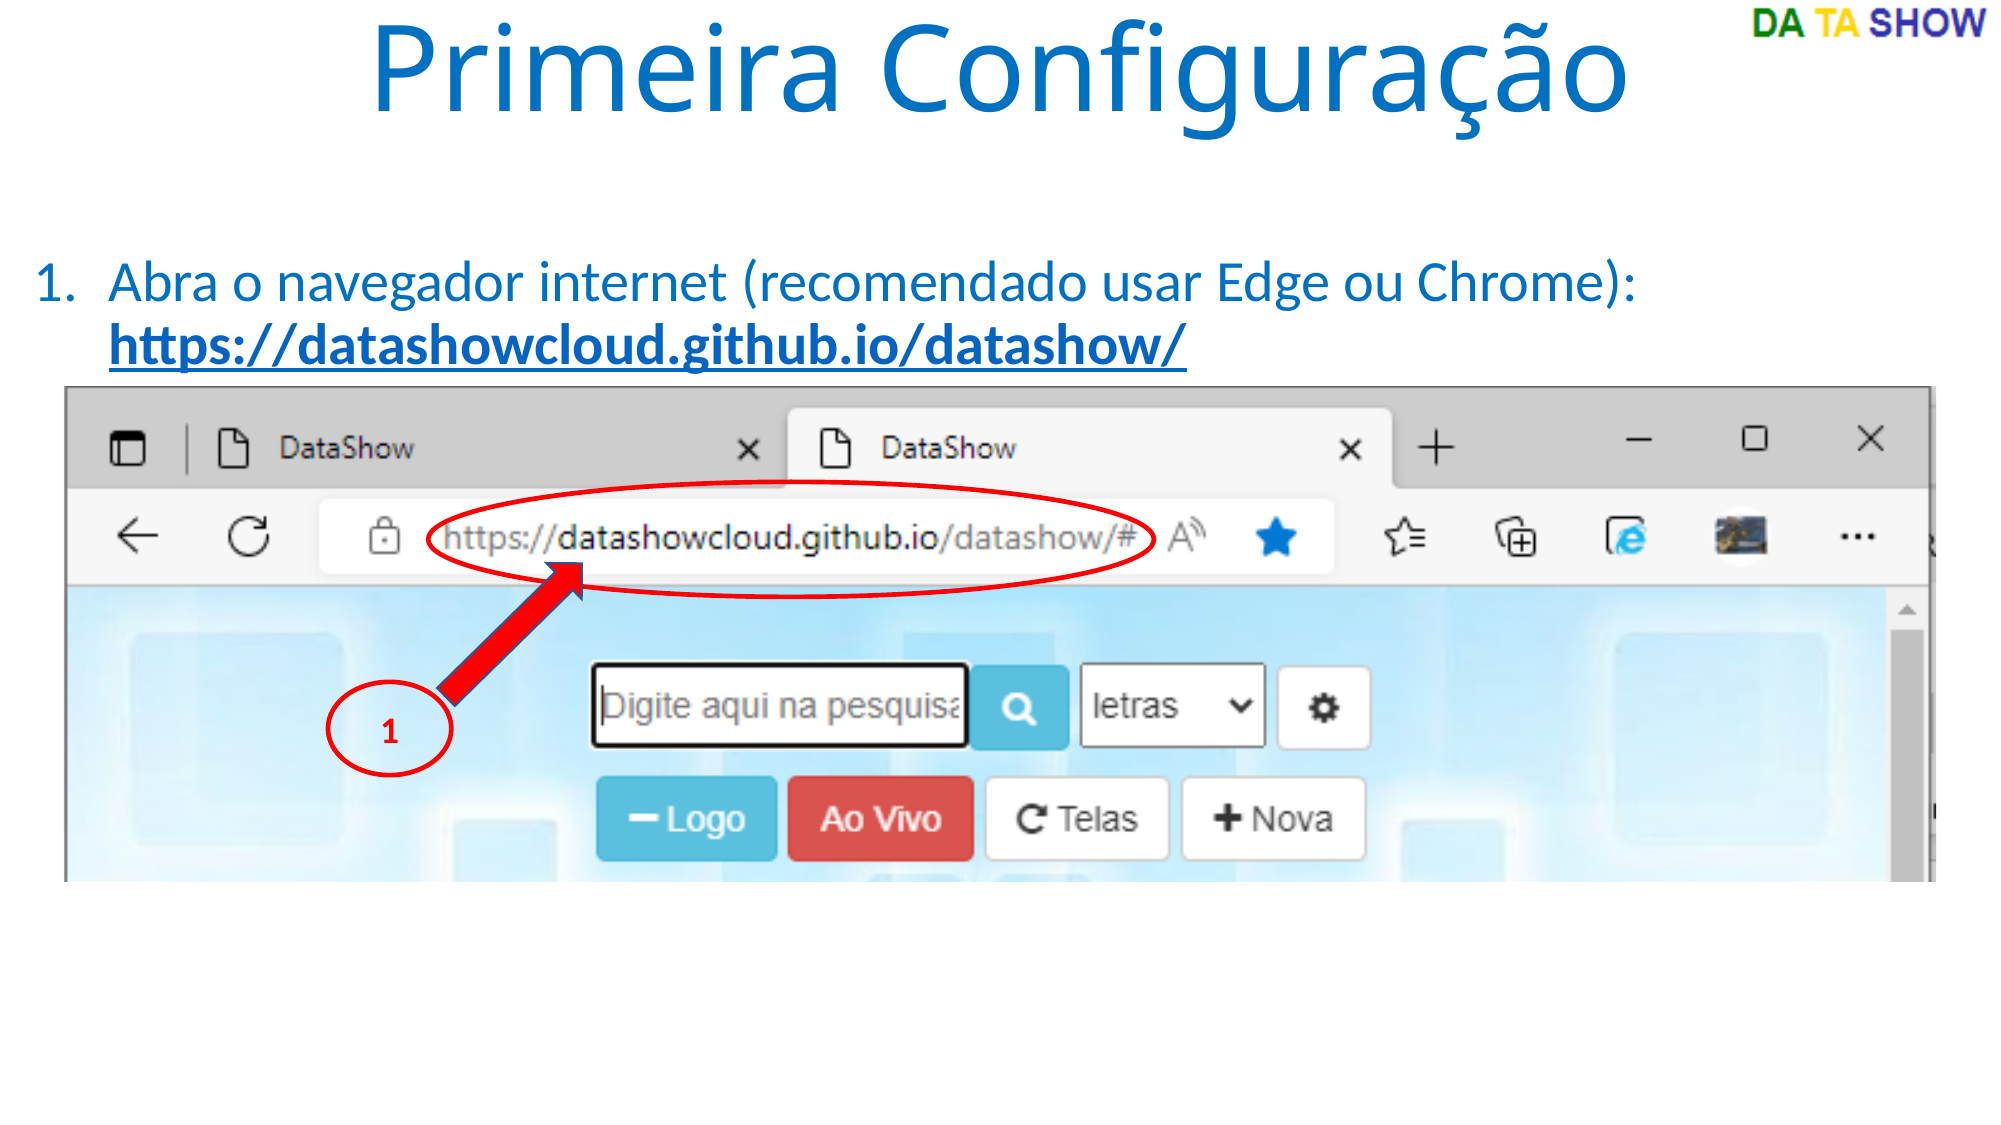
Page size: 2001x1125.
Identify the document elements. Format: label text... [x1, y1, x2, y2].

picture [1747, 1, 1992, 45]
picture [63, 386, 1937, 882]
text_box Abra o navegador internet (recomendado usar Edge ou Chrome): https://datashowcloud.github.io/datashow/ [18, 243, 1748, 403]
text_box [328, 481, 1155, 776]
title Primeira Configuração [0, 0, 2000, 146]
